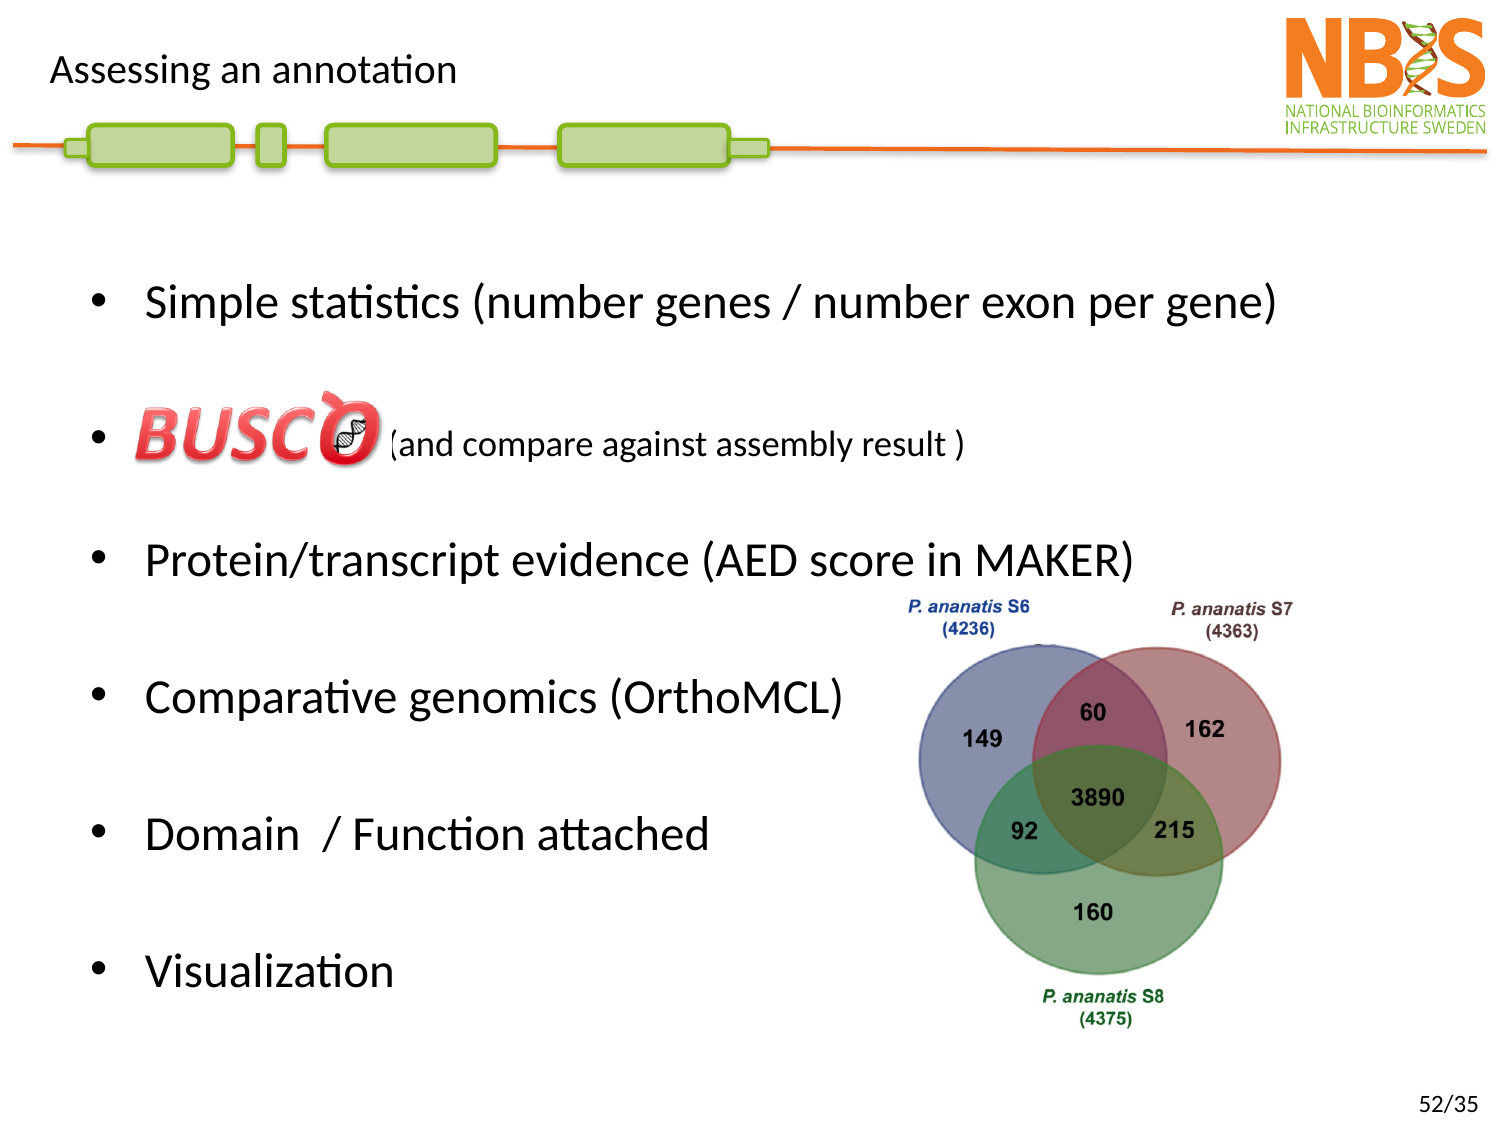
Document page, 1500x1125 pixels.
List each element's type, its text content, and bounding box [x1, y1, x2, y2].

text_box Assessing an annotation [34, 34, 615, 100]
slide_number 52/35 [1403, 1080, 1500, 1125]
picture [905, 597, 1295, 1030]
list Simple statistics (number genes / number exon per gene) (and compare against assembly result ) Protein/transcript evidence (AED score in MAKER) Comparative genomics (OrthoMCL) Domain / Function attached Visualization [75, 262, 1425, 1005]
picture [124, 380, 393, 482]
